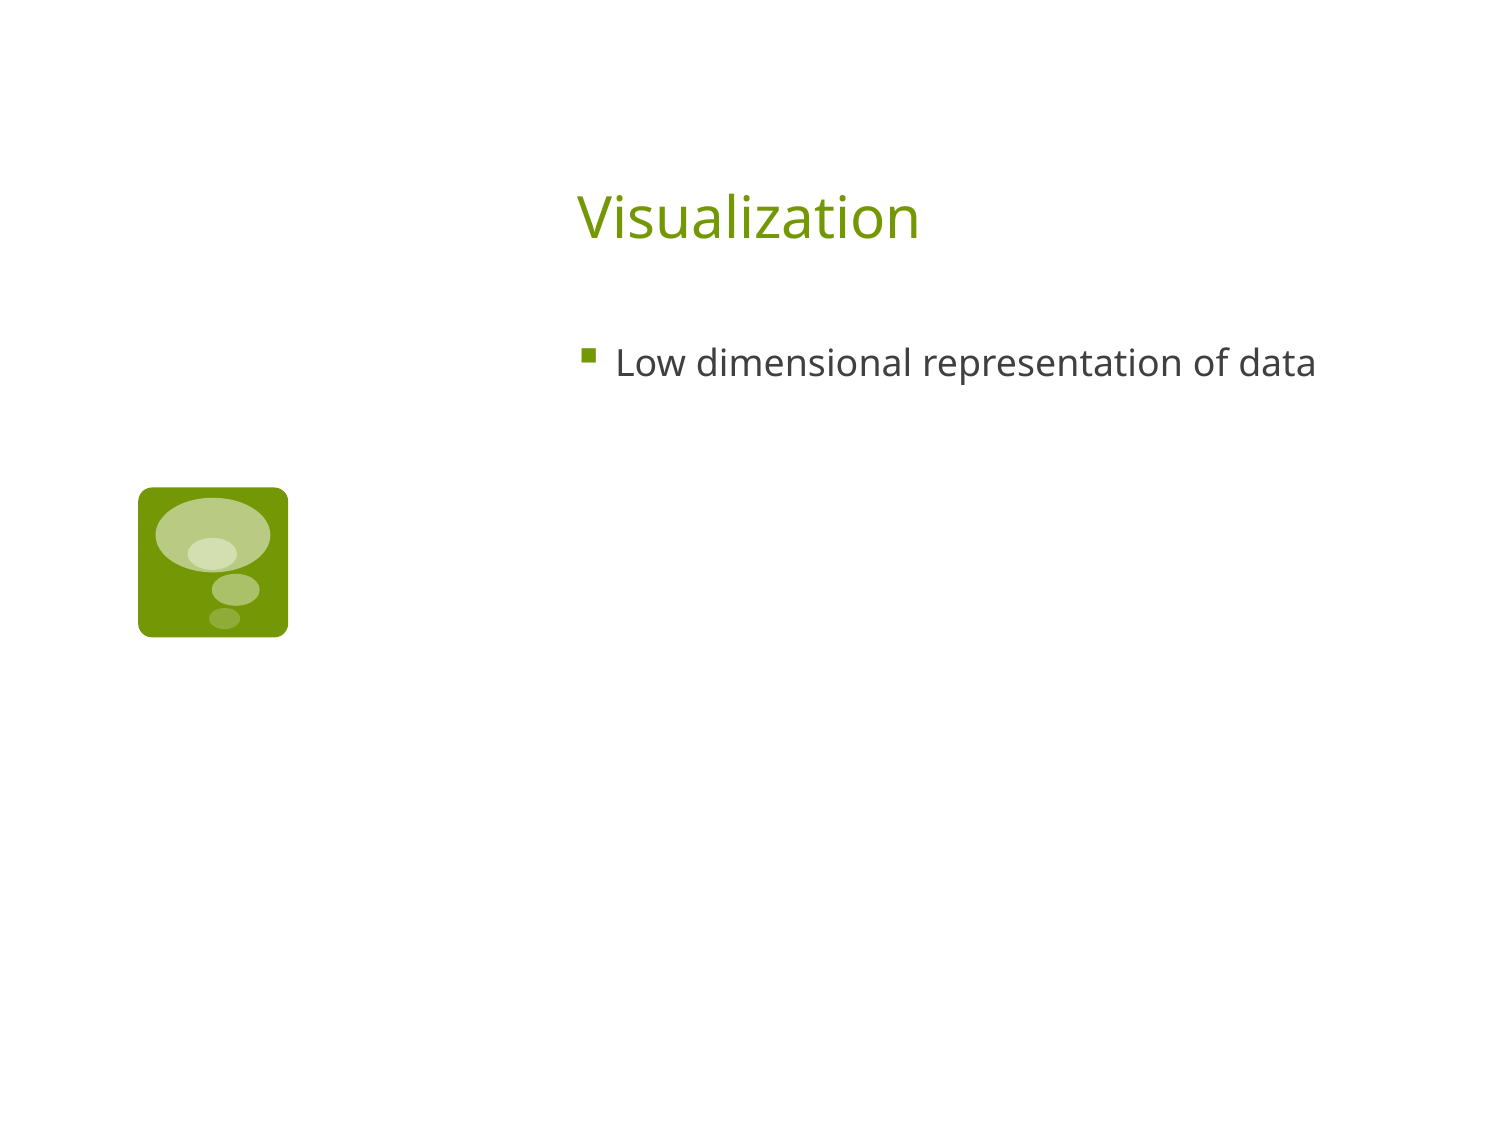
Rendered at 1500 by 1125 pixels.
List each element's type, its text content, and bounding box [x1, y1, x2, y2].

list Low dimensional representation of data [562, 331, 1374, 1005]
title Visualization [562, 112, 1375, 258]
